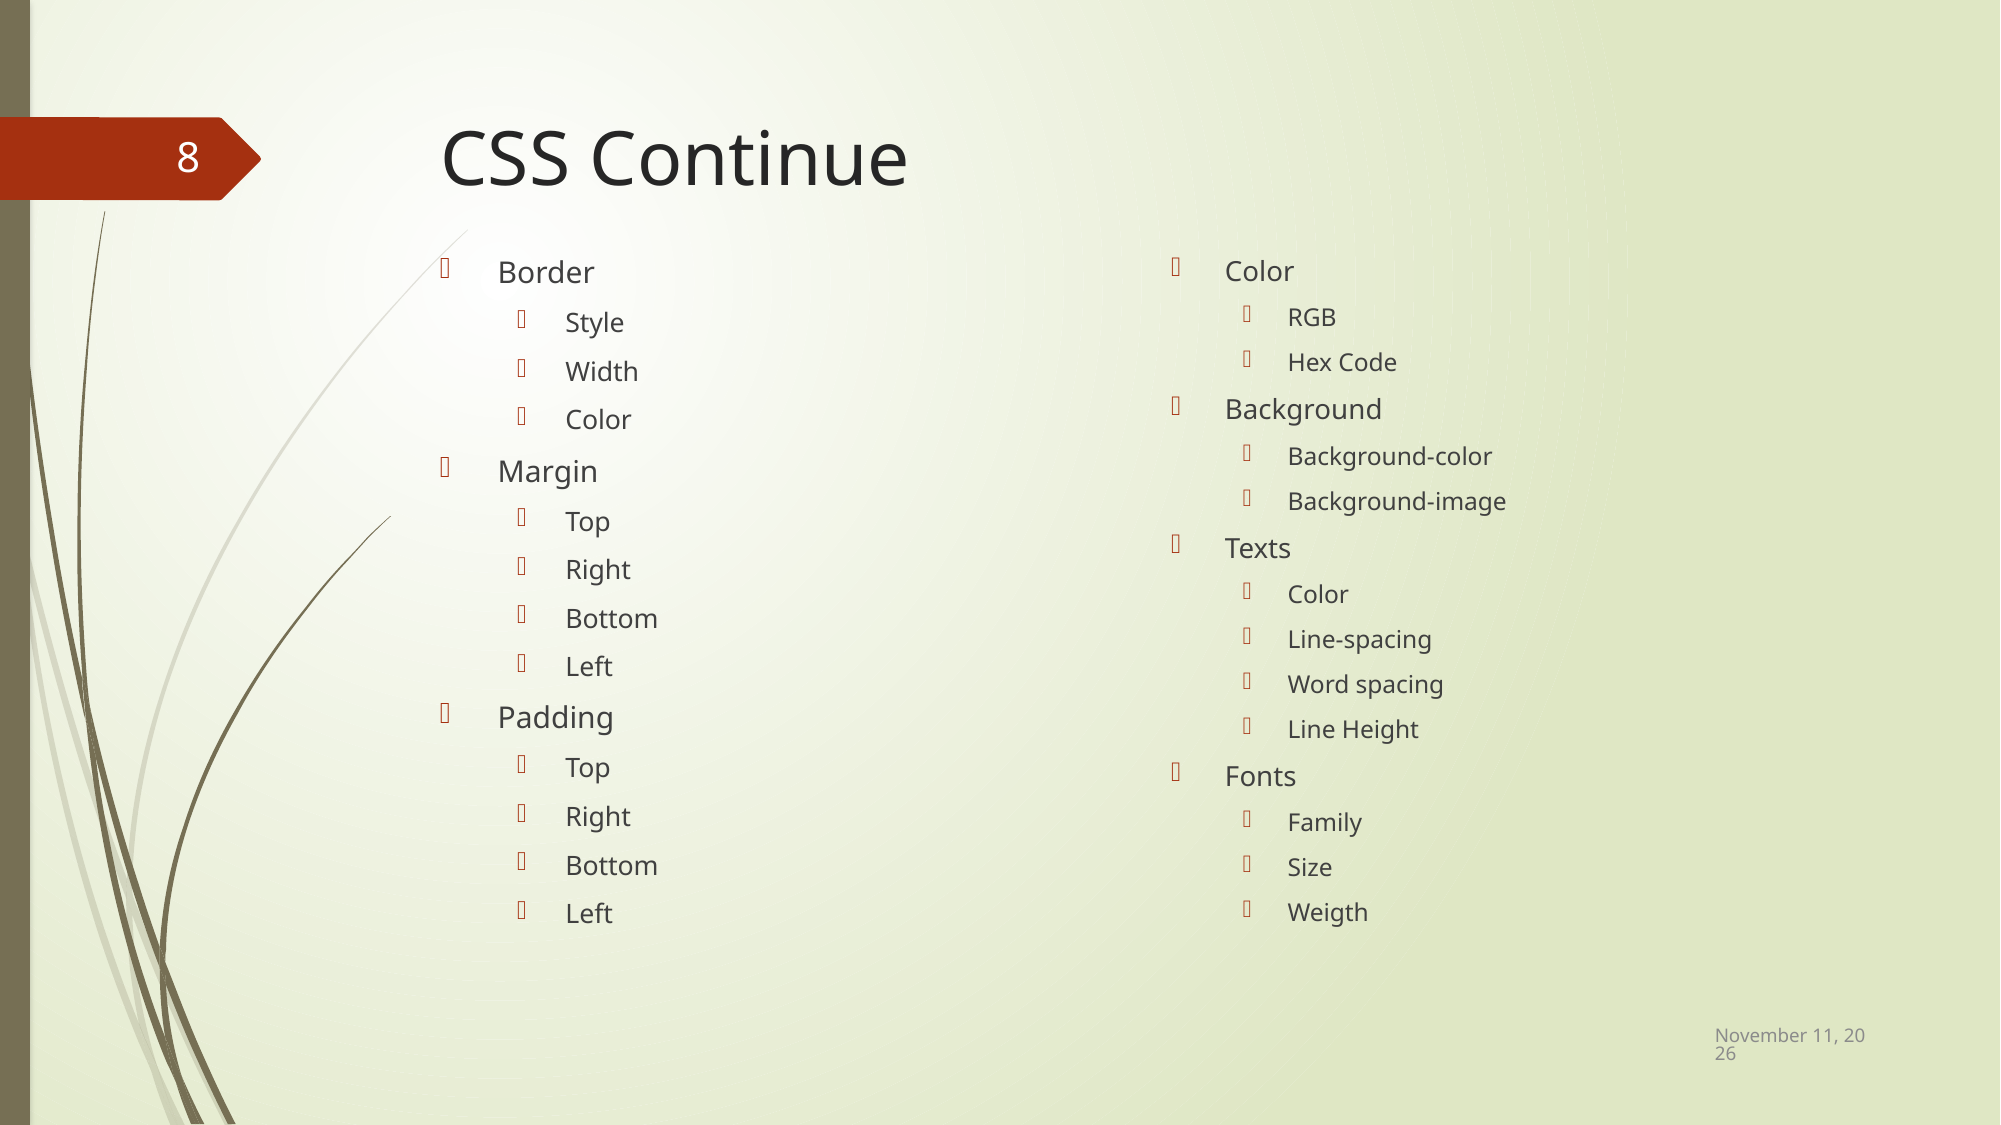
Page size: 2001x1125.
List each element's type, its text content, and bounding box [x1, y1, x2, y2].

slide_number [1699, 1005, 1888, 1067]
list Border Style Width Color Margin Top Right Bottom Left Padding Top Right Bottom Left [424, 246, 1133, 942]
list Color RGB Hex Code Background Background-color Background-image Texts Color Line-spacing Word spacing Line Height Fonts Family Size Weigth [1156, 246, 1864, 942]
title CSS Continue [425, 102, 1888, 234]
slide_number 8 [87, 129, 216, 190]
